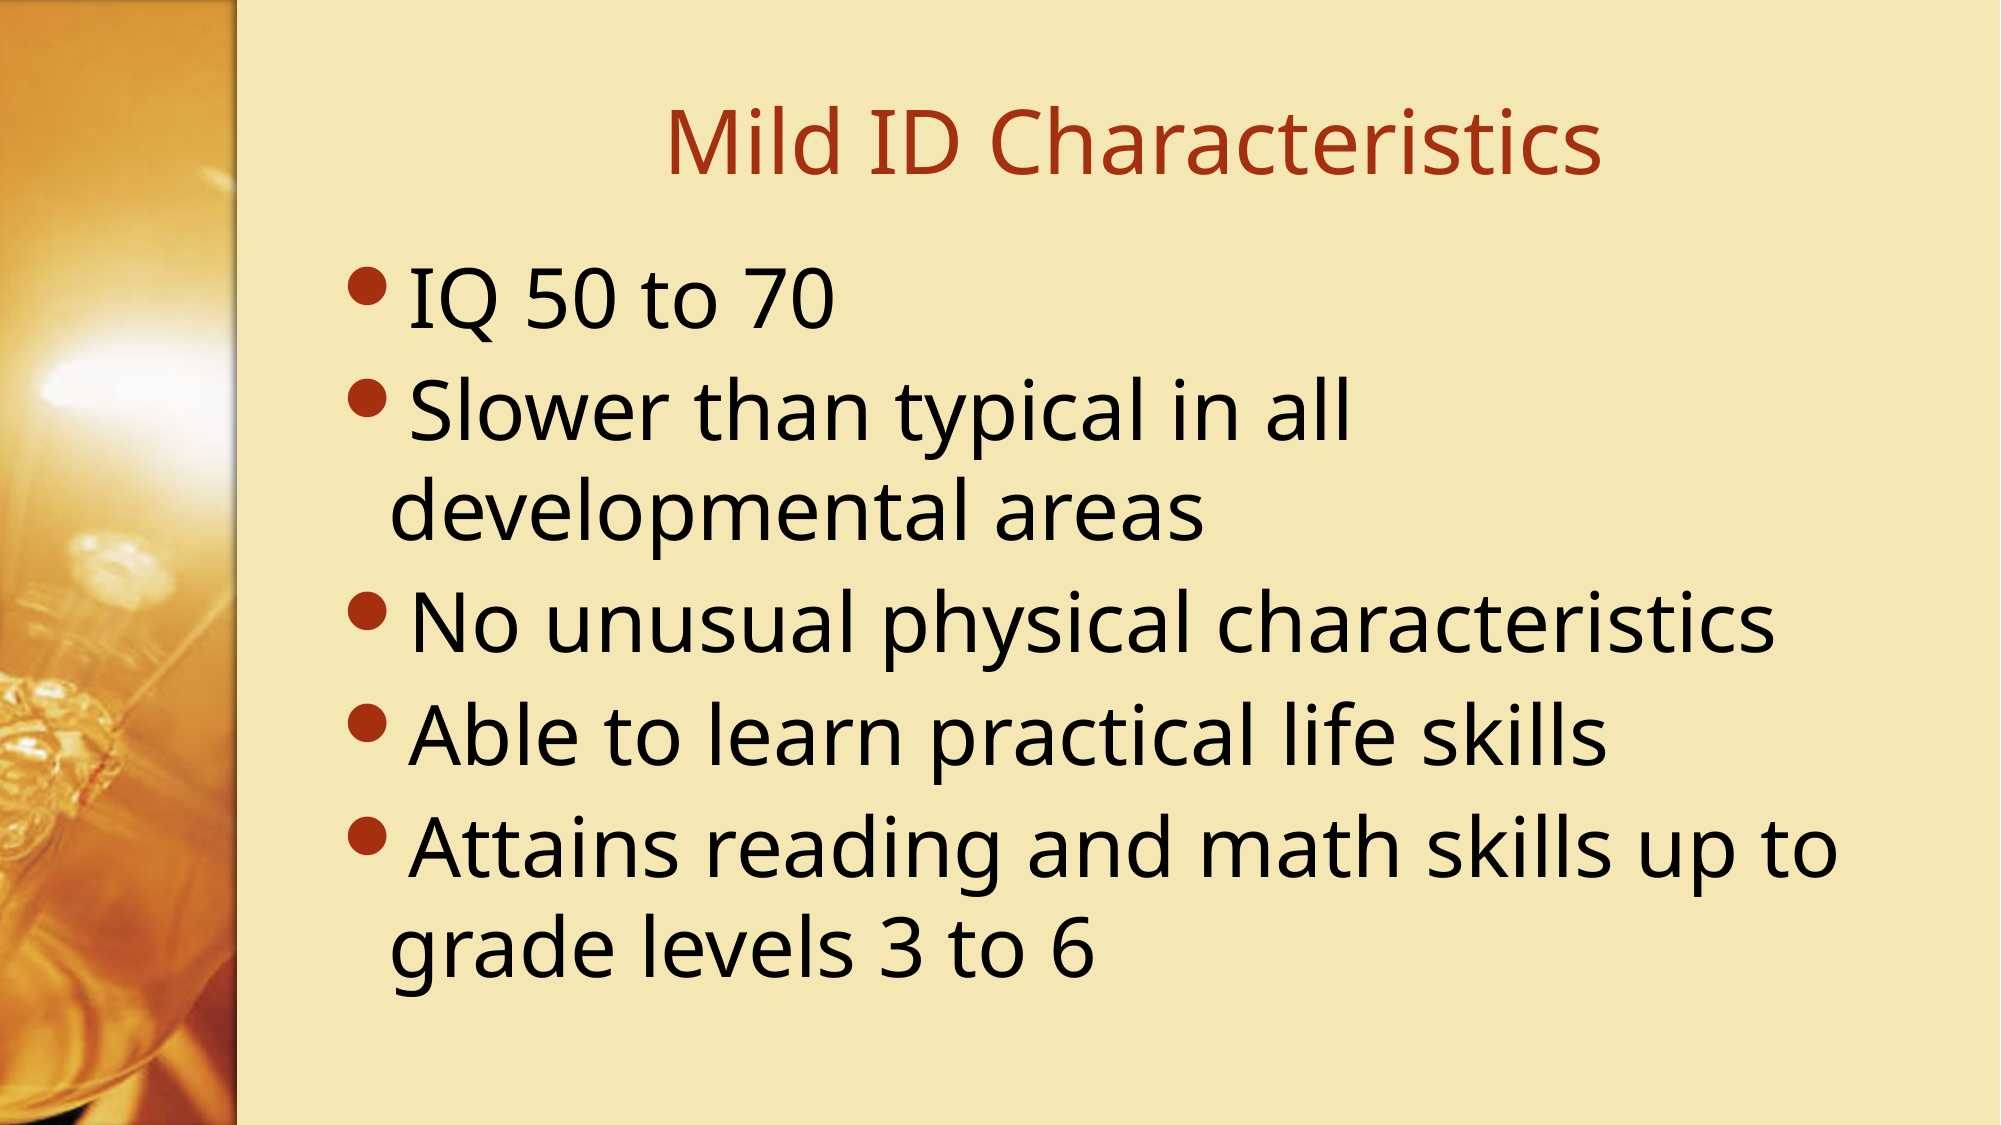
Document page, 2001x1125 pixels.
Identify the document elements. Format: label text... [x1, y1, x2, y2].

title Mild ID Characteristics [313, 45, 1954, 233]
list IQ 50 to 70 Slower than typical in all developmental areas No unusual physical characteristics Able to learn practical life skills Attains reading and math skills up to grade levels 3 to 6 [313, 237, 1954, 1112]
picture [0, 0, 237, 1125]
